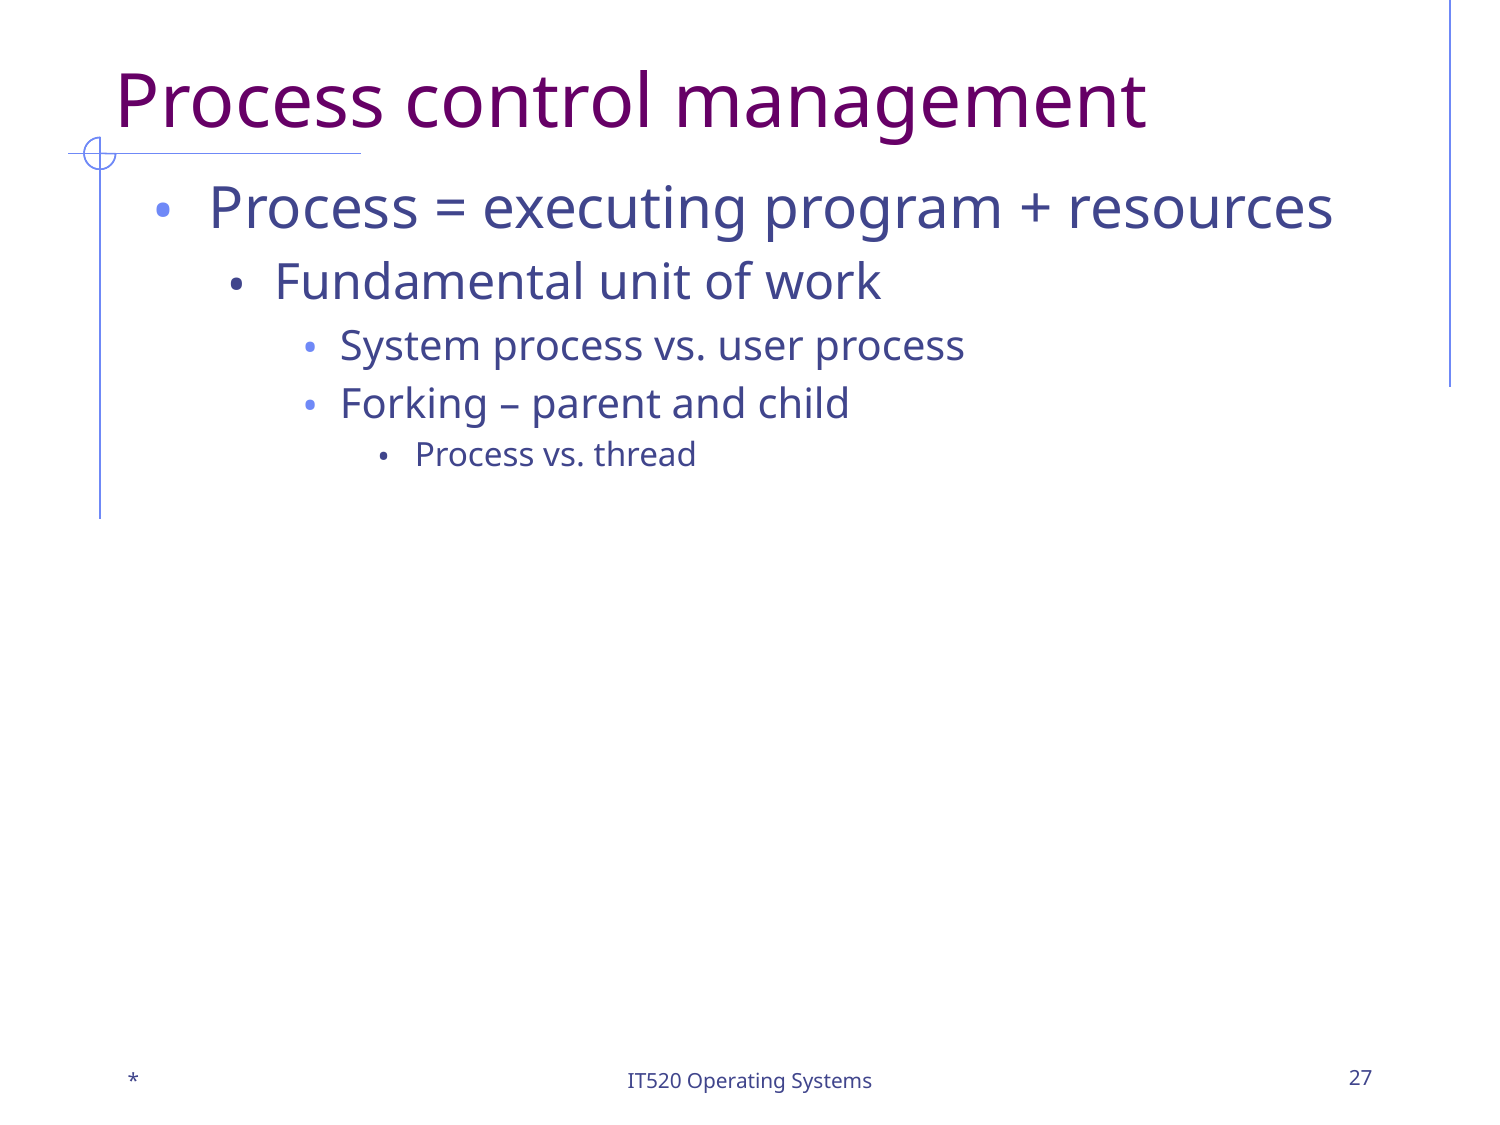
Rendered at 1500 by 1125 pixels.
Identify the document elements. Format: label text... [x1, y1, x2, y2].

text_box * [112, 1050, 425, 1100]
text_box ‹#› [1074, 1050, 1388, 1100]
text_box IT520 Operating Systems [512, 1050, 988, 1100]
list Process = executing program + resources Fundamental unit of work System process vs. user process Forking – parent and child Process vs. thread [137, 162, 1413, 1038]
title Process control management [99, 37, 1450, 150]
